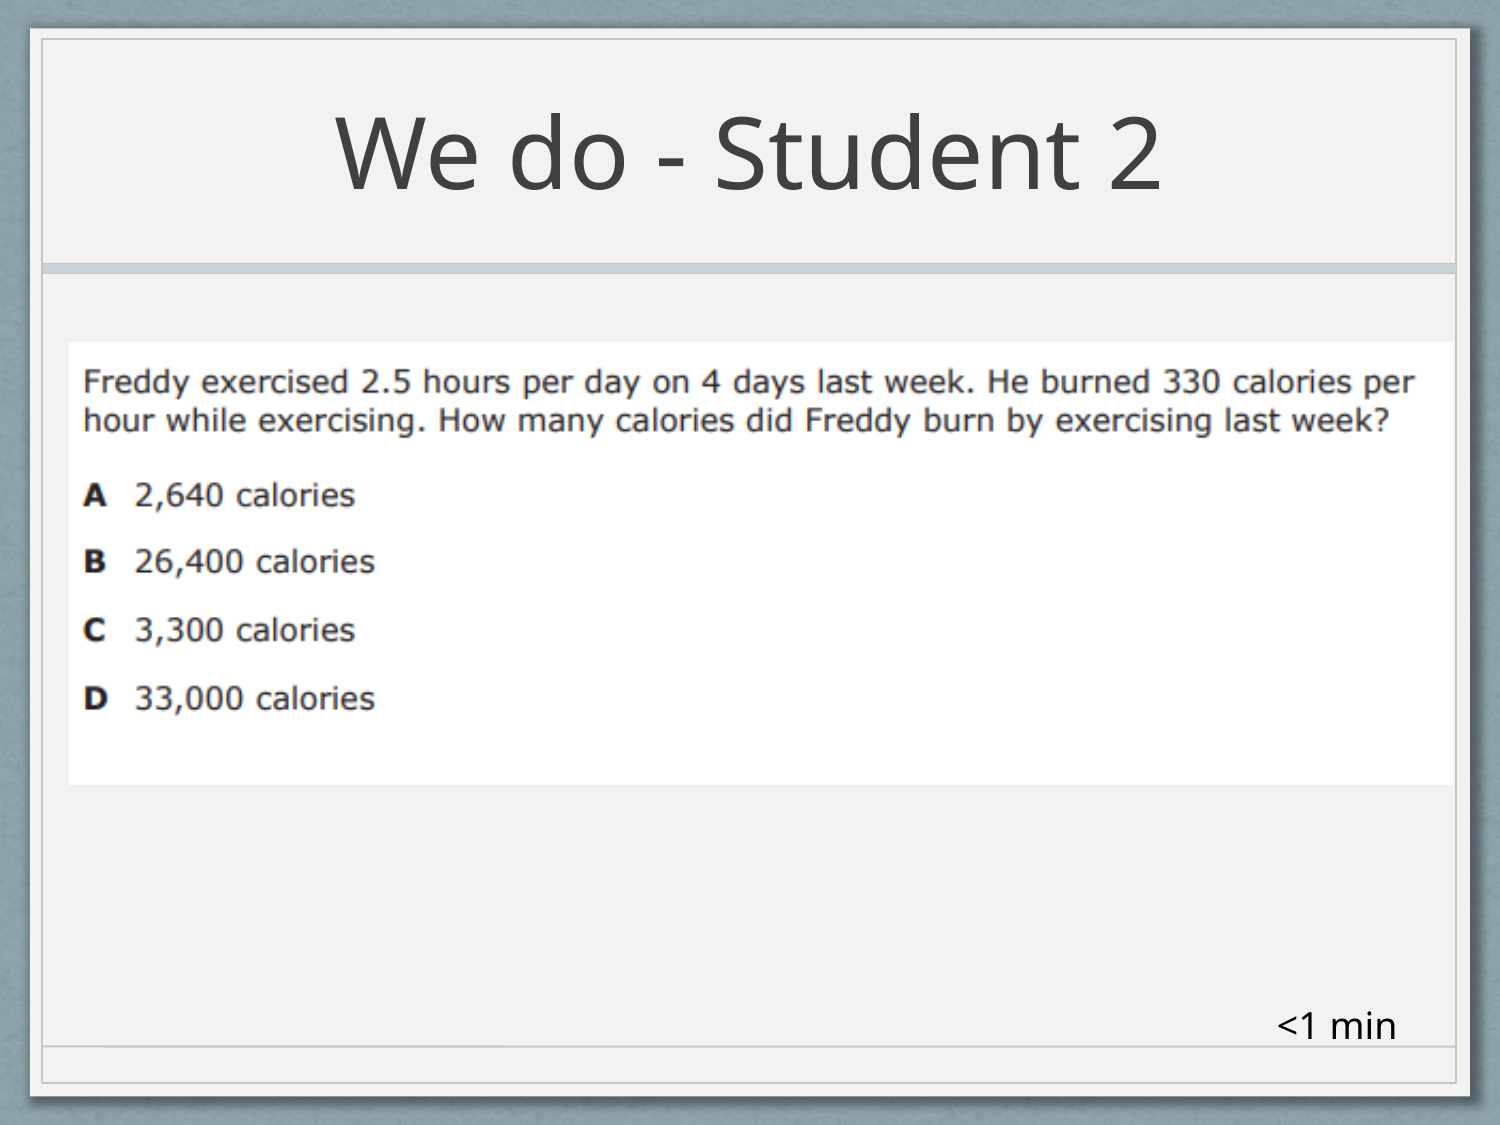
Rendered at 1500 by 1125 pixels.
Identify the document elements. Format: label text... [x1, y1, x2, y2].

text_box <1 min [1262, 994, 1446, 1055]
title We do - Student 2 [147, 40, 1353, 260]
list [69, 342, 1453, 785]
